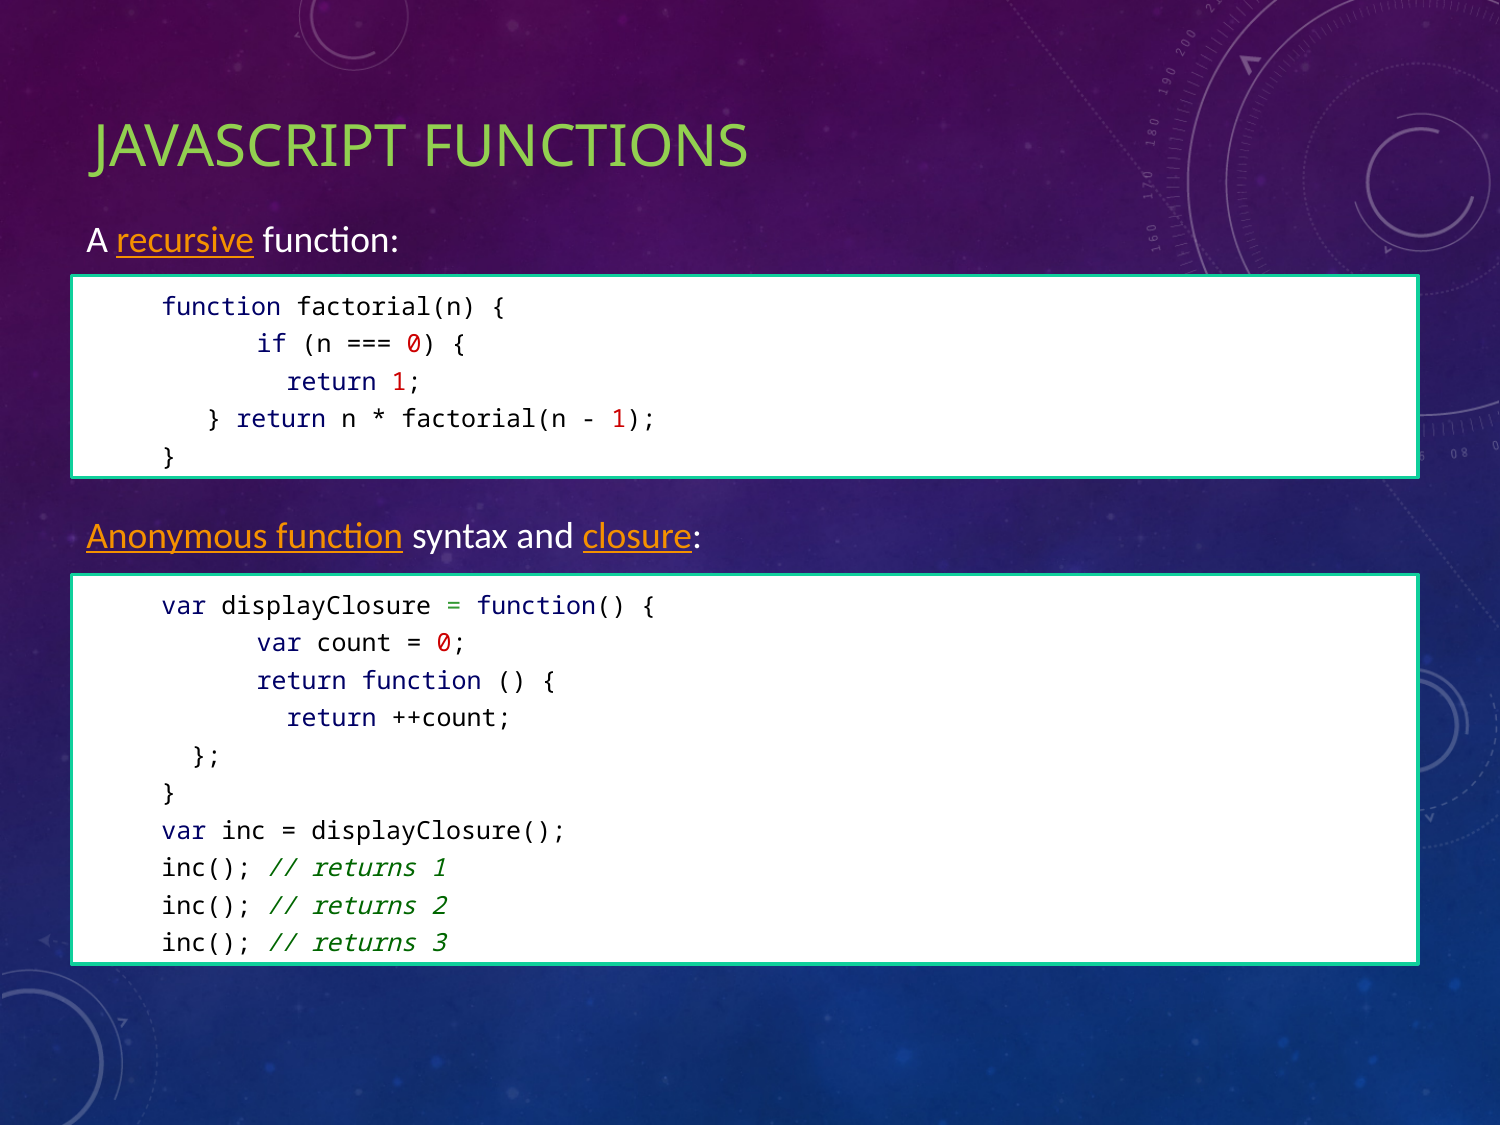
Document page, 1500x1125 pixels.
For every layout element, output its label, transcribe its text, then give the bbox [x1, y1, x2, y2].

text_box function factorial(n) { if (n === 0) { return 1; } return n * factorial(n - 1); } [70, 274, 1420, 479]
title JAVASCRIPT Functions [78, 90, 1422, 197]
text_box Anonymous function syntax and closure: [71, 503, 1407, 564]
text_box var displayClosure = function() { var count = 0; return function () { return ++count; }; } var inc = displayClosure(); inc(); // returns 1 inc(); // returns 2 inc(); // returns 3 [70, 573, 1420, 966]
text_box A recursive function: [71, 208, 1407, 268]
picture [0, 0, 1500, 1125]
